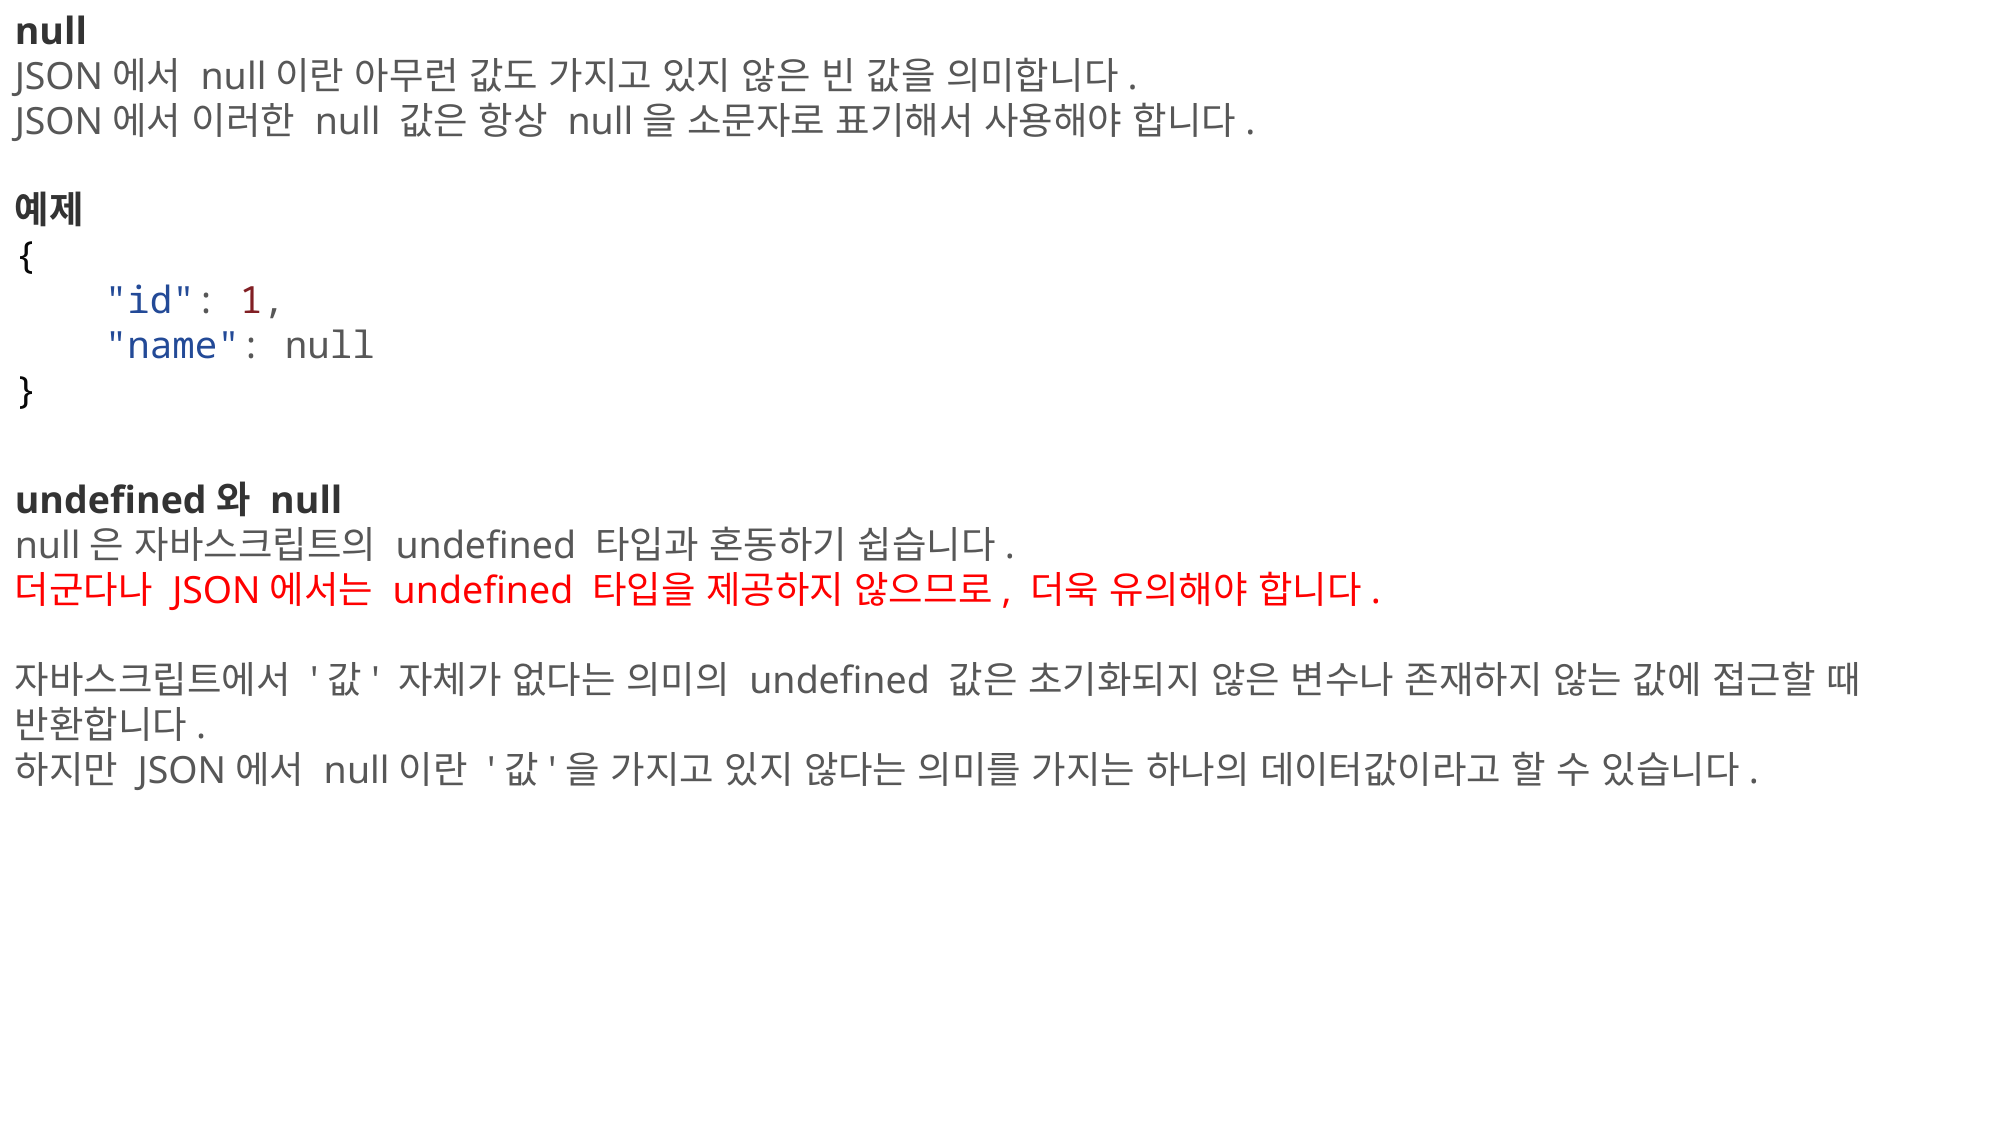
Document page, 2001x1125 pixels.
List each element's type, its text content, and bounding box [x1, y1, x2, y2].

text_box undefined와 null null은 자바스크립트의 undefined 타입과 혼동하기 쉽습니다. 더군다나 JSON에서는 undefined 타입을 제공하지 않으므로, 더욱 유의해야 합니다. 자바스크립트에서 '값' 자체가 없다는 의미의 undefined 값은 초기화되지 않은 변수나 존재하지 않는 값에 접근할 때 반환합니다. 하지만 JSON에서 null이란 '값'을 가지고 있지 않다는 의미를 가지는 하나의 데이터값이라고 할 수 있습니다. [0, 469, 2000, 799]
text_box null JSON에서 null이란 아무런 값도 가지고 있지 않은 빈 값을 의미합니다. JSON에서 이러한 null 값은 항상 null을 소문자로 표기해서 사용해야 합니다. [0, 0, 2000, 150]
text_box 예제 { "id": 1, "name": null } [0, 178, 1005, 419]
